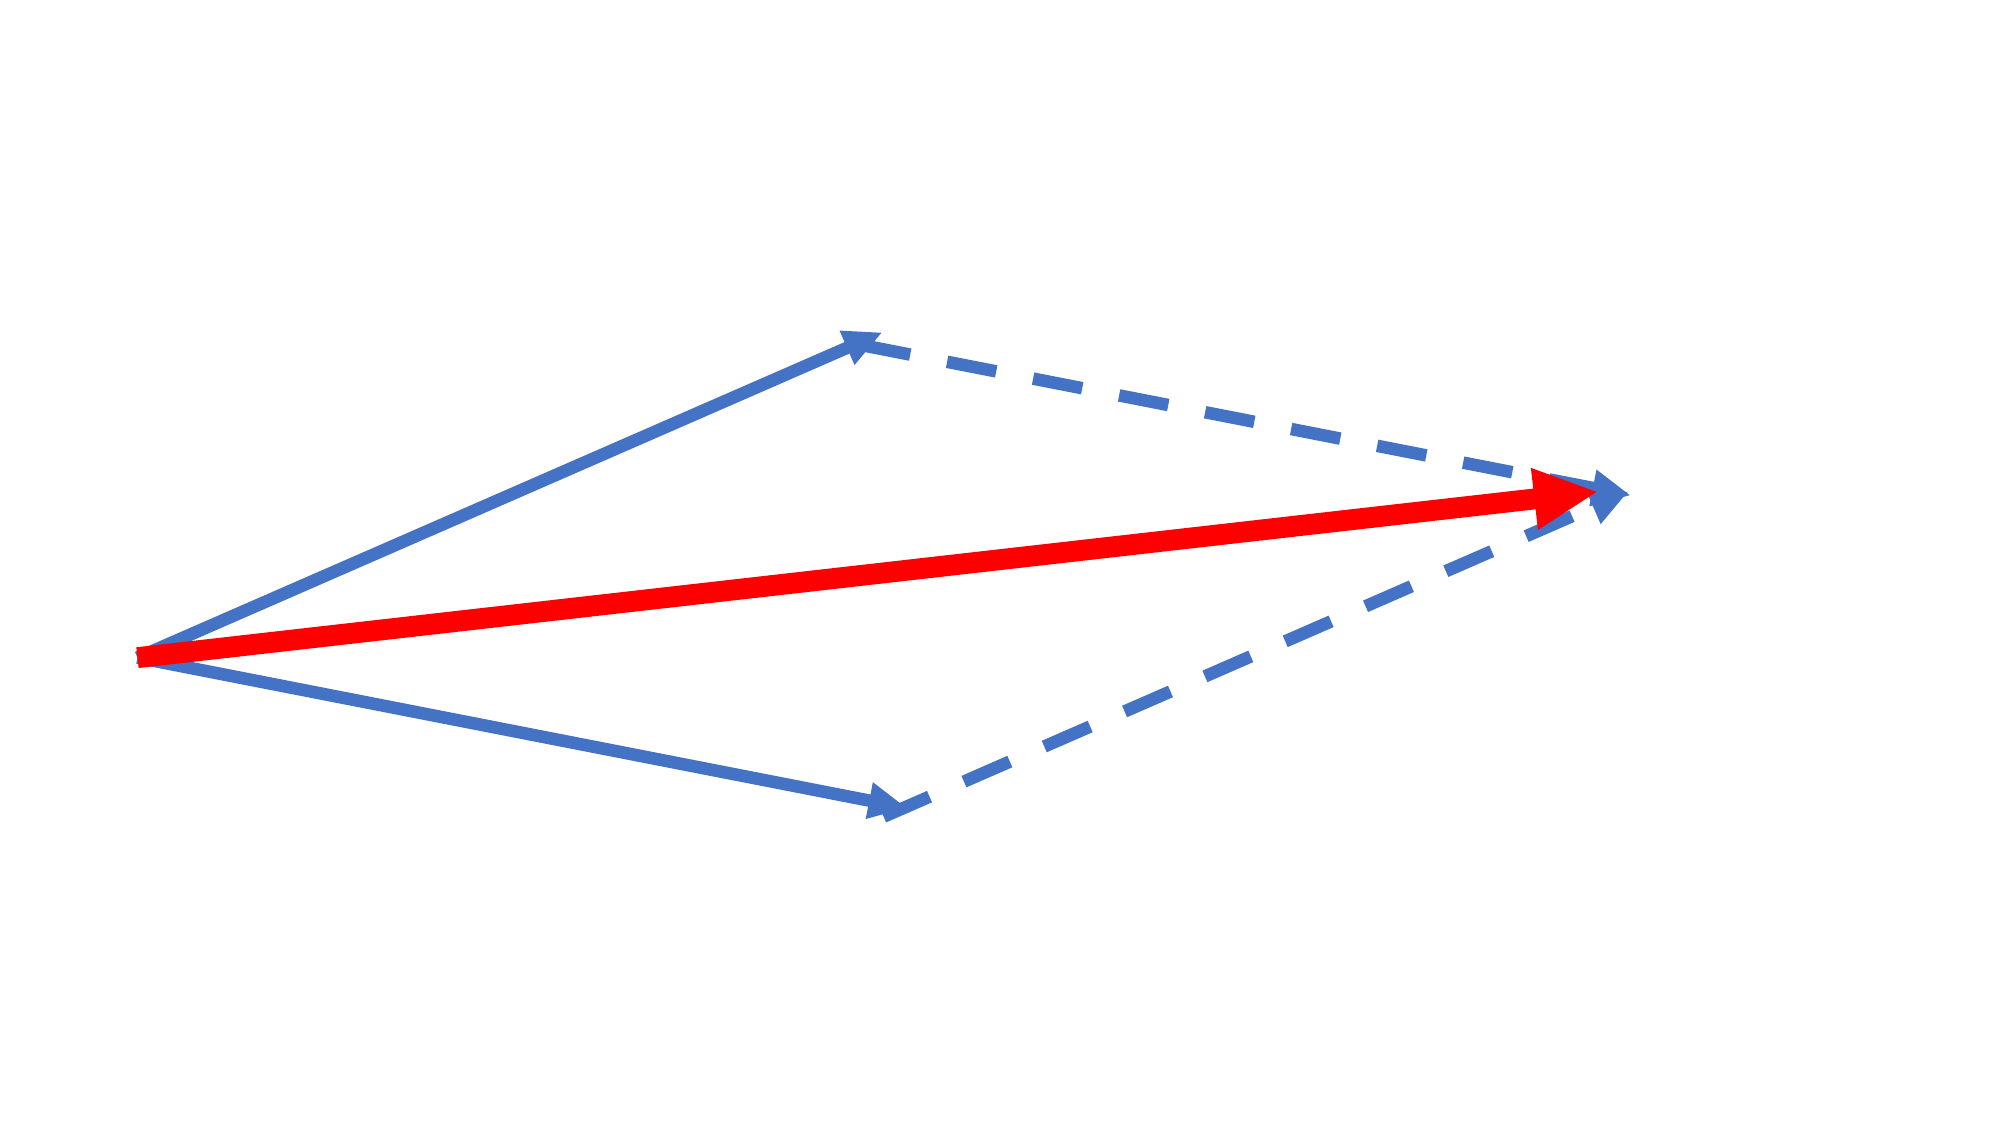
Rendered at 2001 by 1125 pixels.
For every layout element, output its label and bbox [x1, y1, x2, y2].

text_box [137, 658, 883, 808]
text_box [137, 332, 882, 491]
text_box [883, 491, 1628, 817]
text_box [137, 491, 1597, 658]
text_box [861, 344, 1630, 496]
